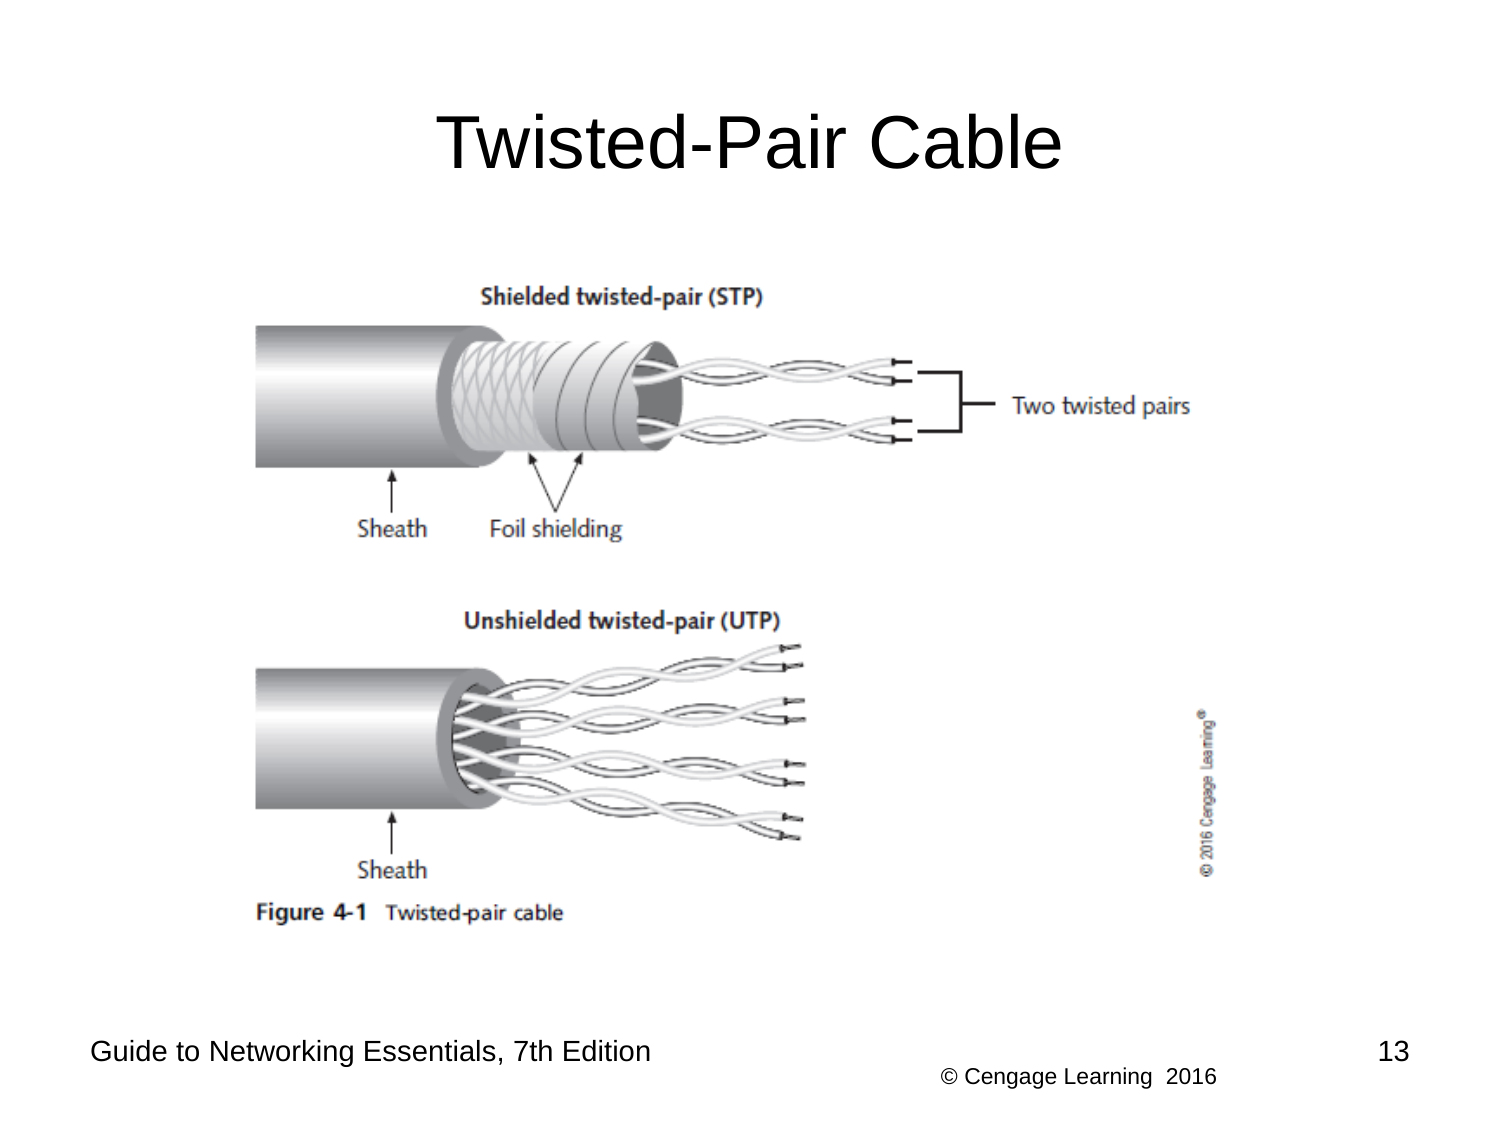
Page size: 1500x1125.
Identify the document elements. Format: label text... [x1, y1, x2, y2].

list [249, 274, 1228, 930]
title Twisted-Pair Cable [75, 45, 1425, 233]
footer Guide to Networking Essentials, 7th Edition [74, 1024, 713, 1103]
slide_number 13 [1312, 1024, 1426, 1103]
